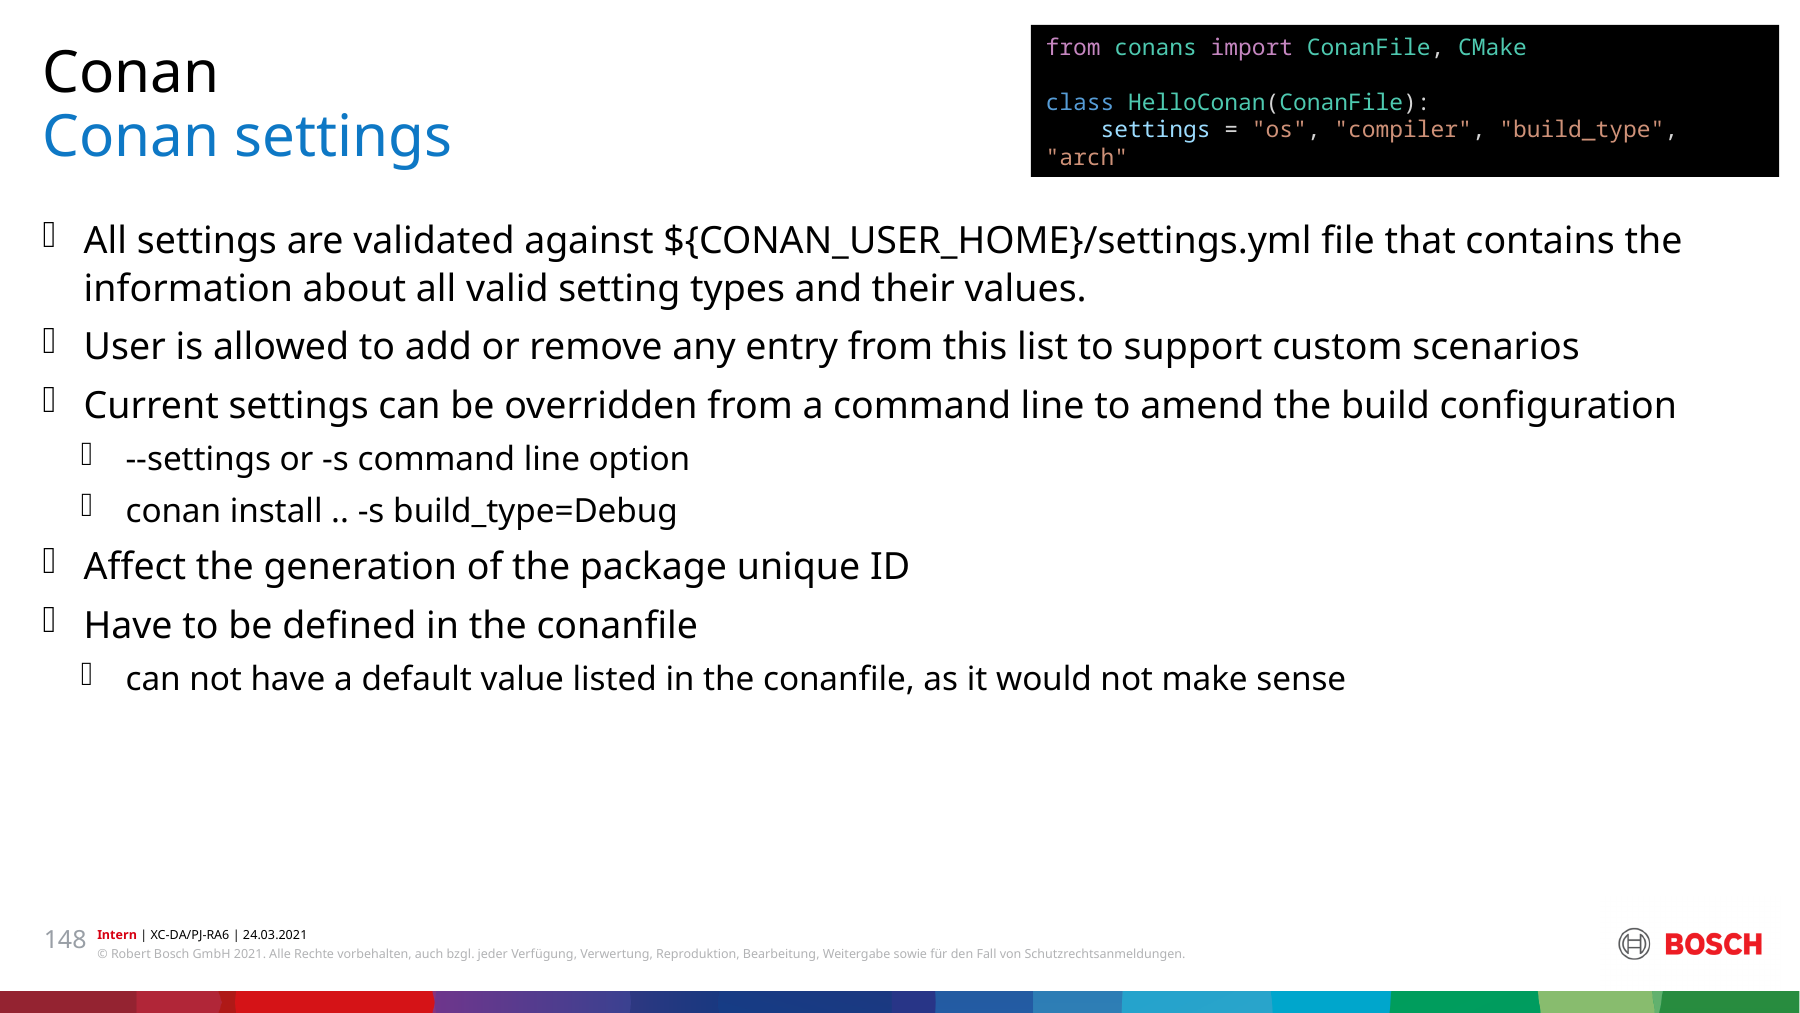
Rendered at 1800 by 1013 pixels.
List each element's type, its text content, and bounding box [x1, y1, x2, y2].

picture [0, 905, 1272, 1013]
picture [1390, 896, 1800, 1013]
list Conan [42, 42, 1030, 107]
slide_number 148 [43, 923, 92, 991]
text_box from conans import ConanFile, CMake class HelloConan(ConanFile): settings = "os", "compiler", "build_type", "arch" [1030, 24, 1780, 177]
list All settings are validated against ${CONAN_USER_HOME}/settings.yml file that contains the information about all valid setting types and their values. User is allowed to add or remove any entry from this list to support custom scenarios Current settings can be overridden from a command line to amend the build configuration --settings or -s command line option conan install .. -s build_type=Debug Affect the generation of the package unique ID Have to be defined in the conanfile can not have a default value listed in the conanfile, as it would not make sense [42, 212, 1757, 897]
title Conan settings [42, 107, 1030, 171]
